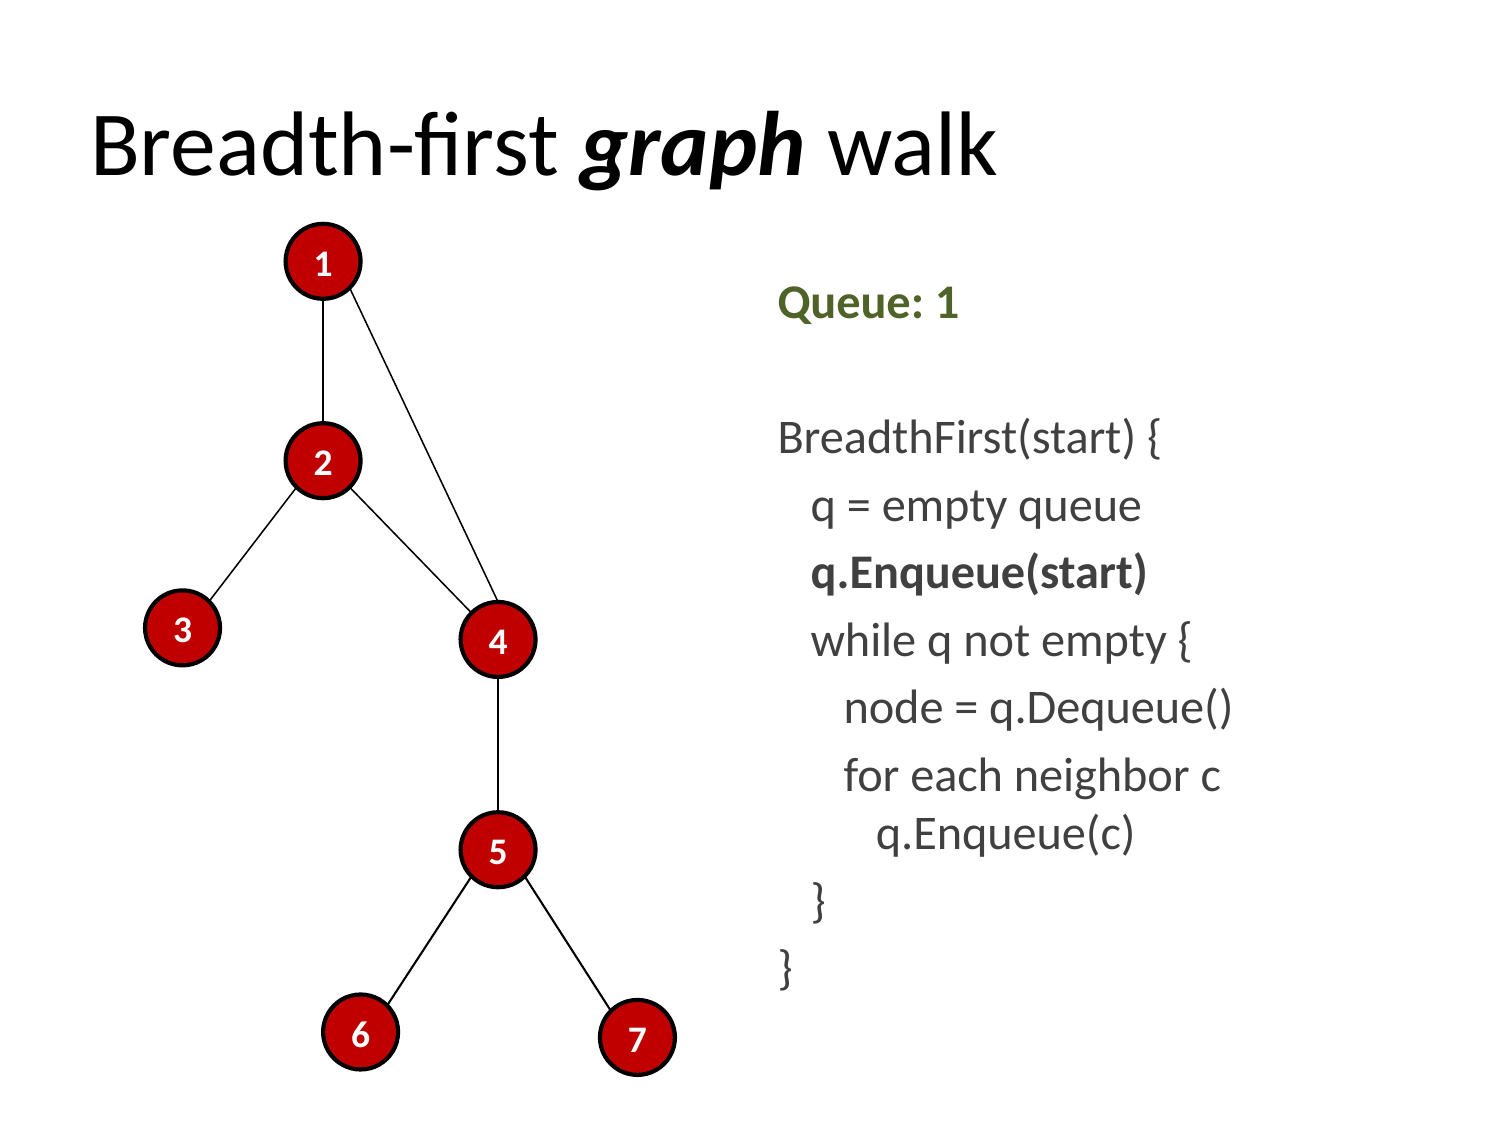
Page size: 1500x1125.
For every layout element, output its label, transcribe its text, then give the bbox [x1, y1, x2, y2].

title Breadth-first graph walk [75, 45, 1425, 233]
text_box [349, 287, 499, 603]
text_box 3 [142, 588, 223, 668]
list Queue: 1 BreadthFirst(start) { q = empty queue q.Enqueue(start) while q not empty { node = q.Dequeue() for each neighbor c q.Enqueue(c) } } [762, 262, 1425, 1005]
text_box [386, 876, 472, 1006]
text_box 1 [283, 221, 363, 301]
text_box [208, 486, 297, 602]
text_box 5 [458, 810, 538, 890]
text_box 7 [597, 997, 678, 1078]
text_box 6 [320, 992, 401, 1072]
text_box 4 [458, 600, 538, 679]
text_box 2 [283, 421, 344, 501]
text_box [524, 875, 612, 1012]
